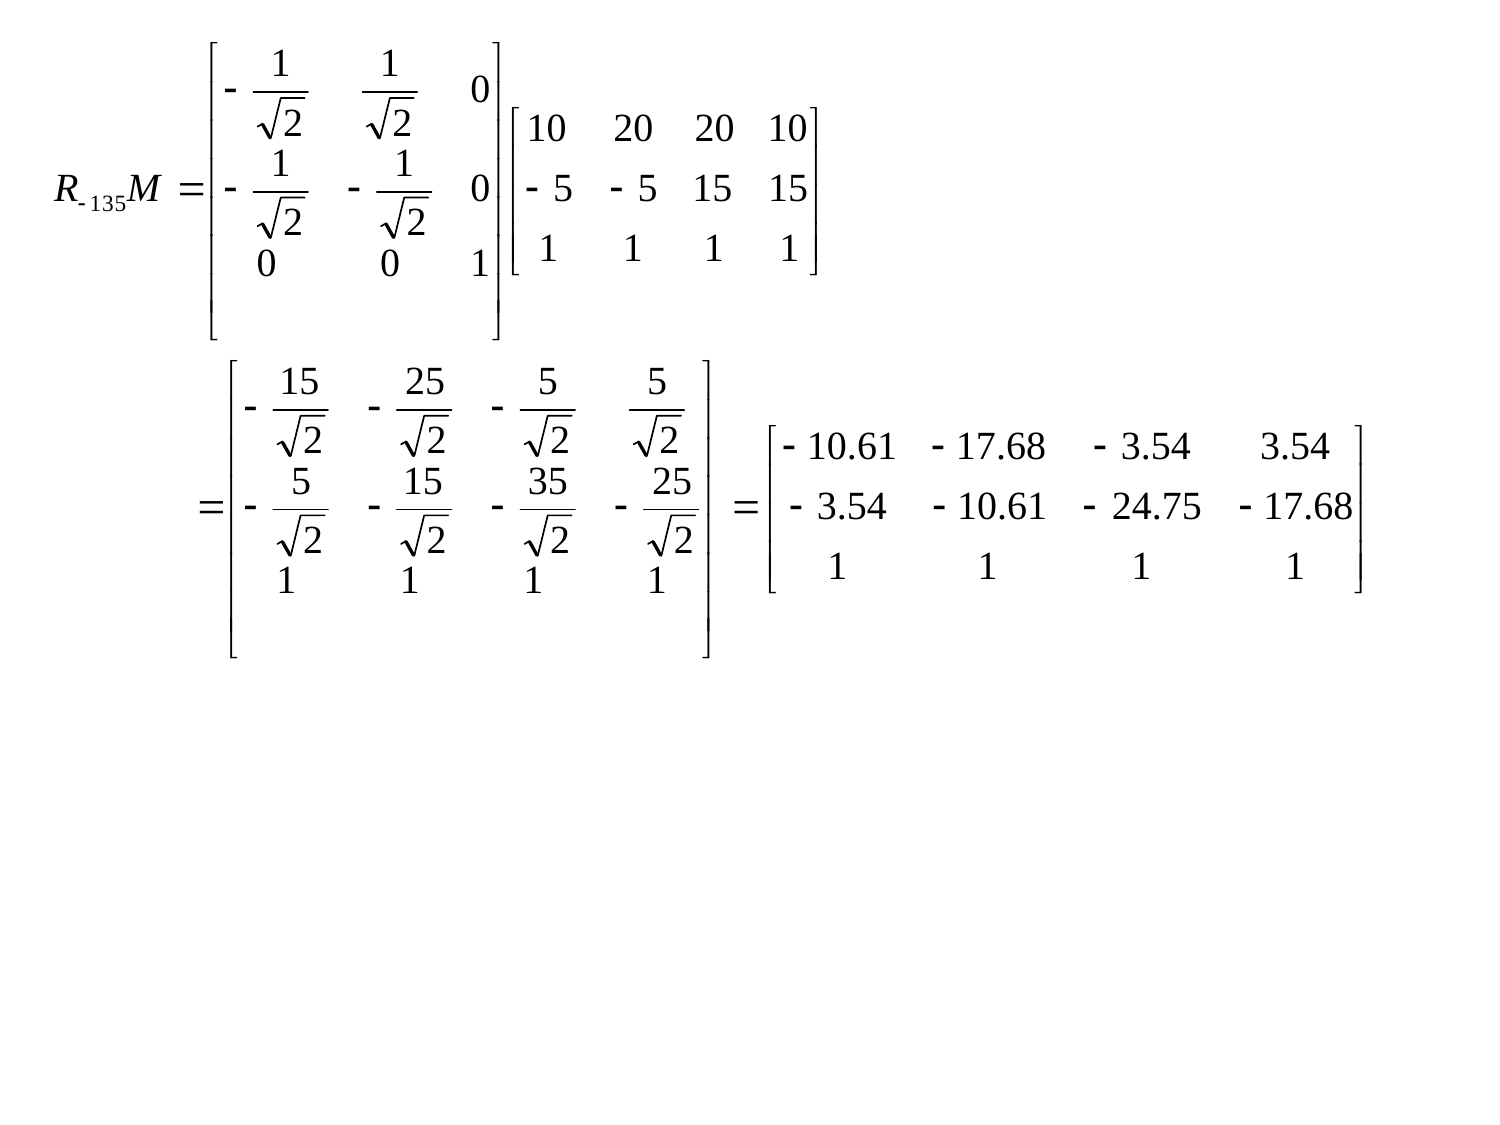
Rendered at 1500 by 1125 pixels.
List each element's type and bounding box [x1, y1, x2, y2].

list [46, 34, 1376, 727]
